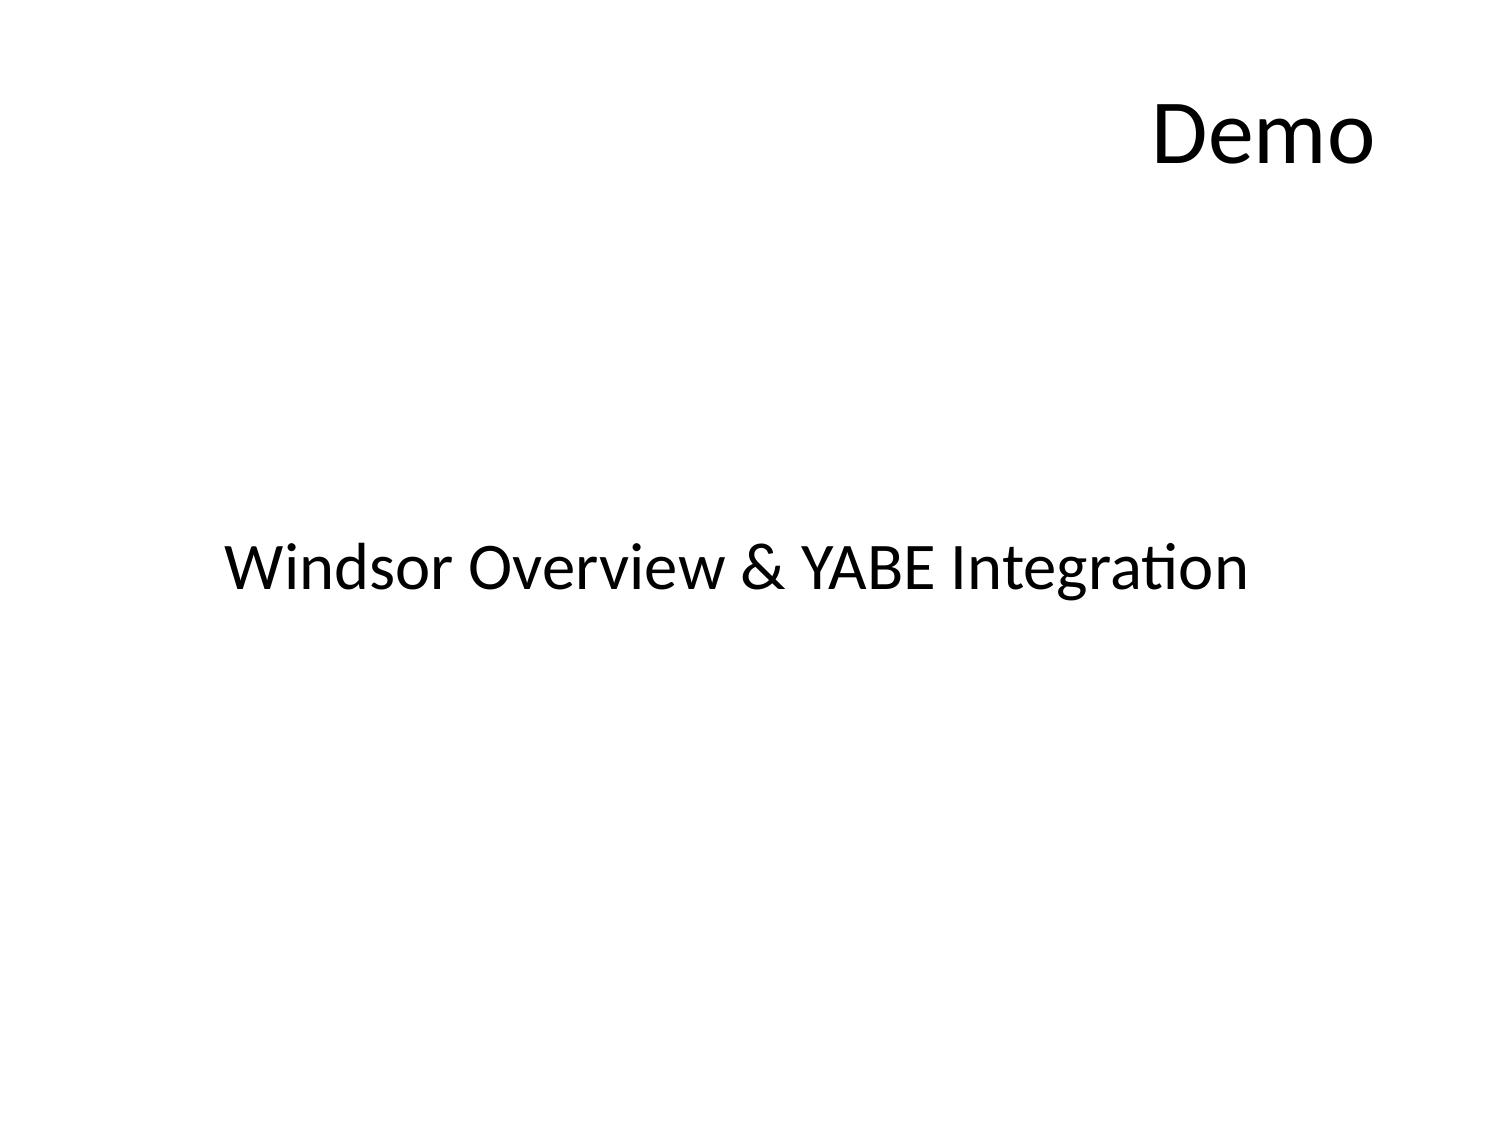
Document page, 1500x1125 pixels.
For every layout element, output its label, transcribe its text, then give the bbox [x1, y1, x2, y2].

title Demo [108, 64, 1392, 166]
list Windsor Overview & YABE Integration [87, 514, 1388, 611]
